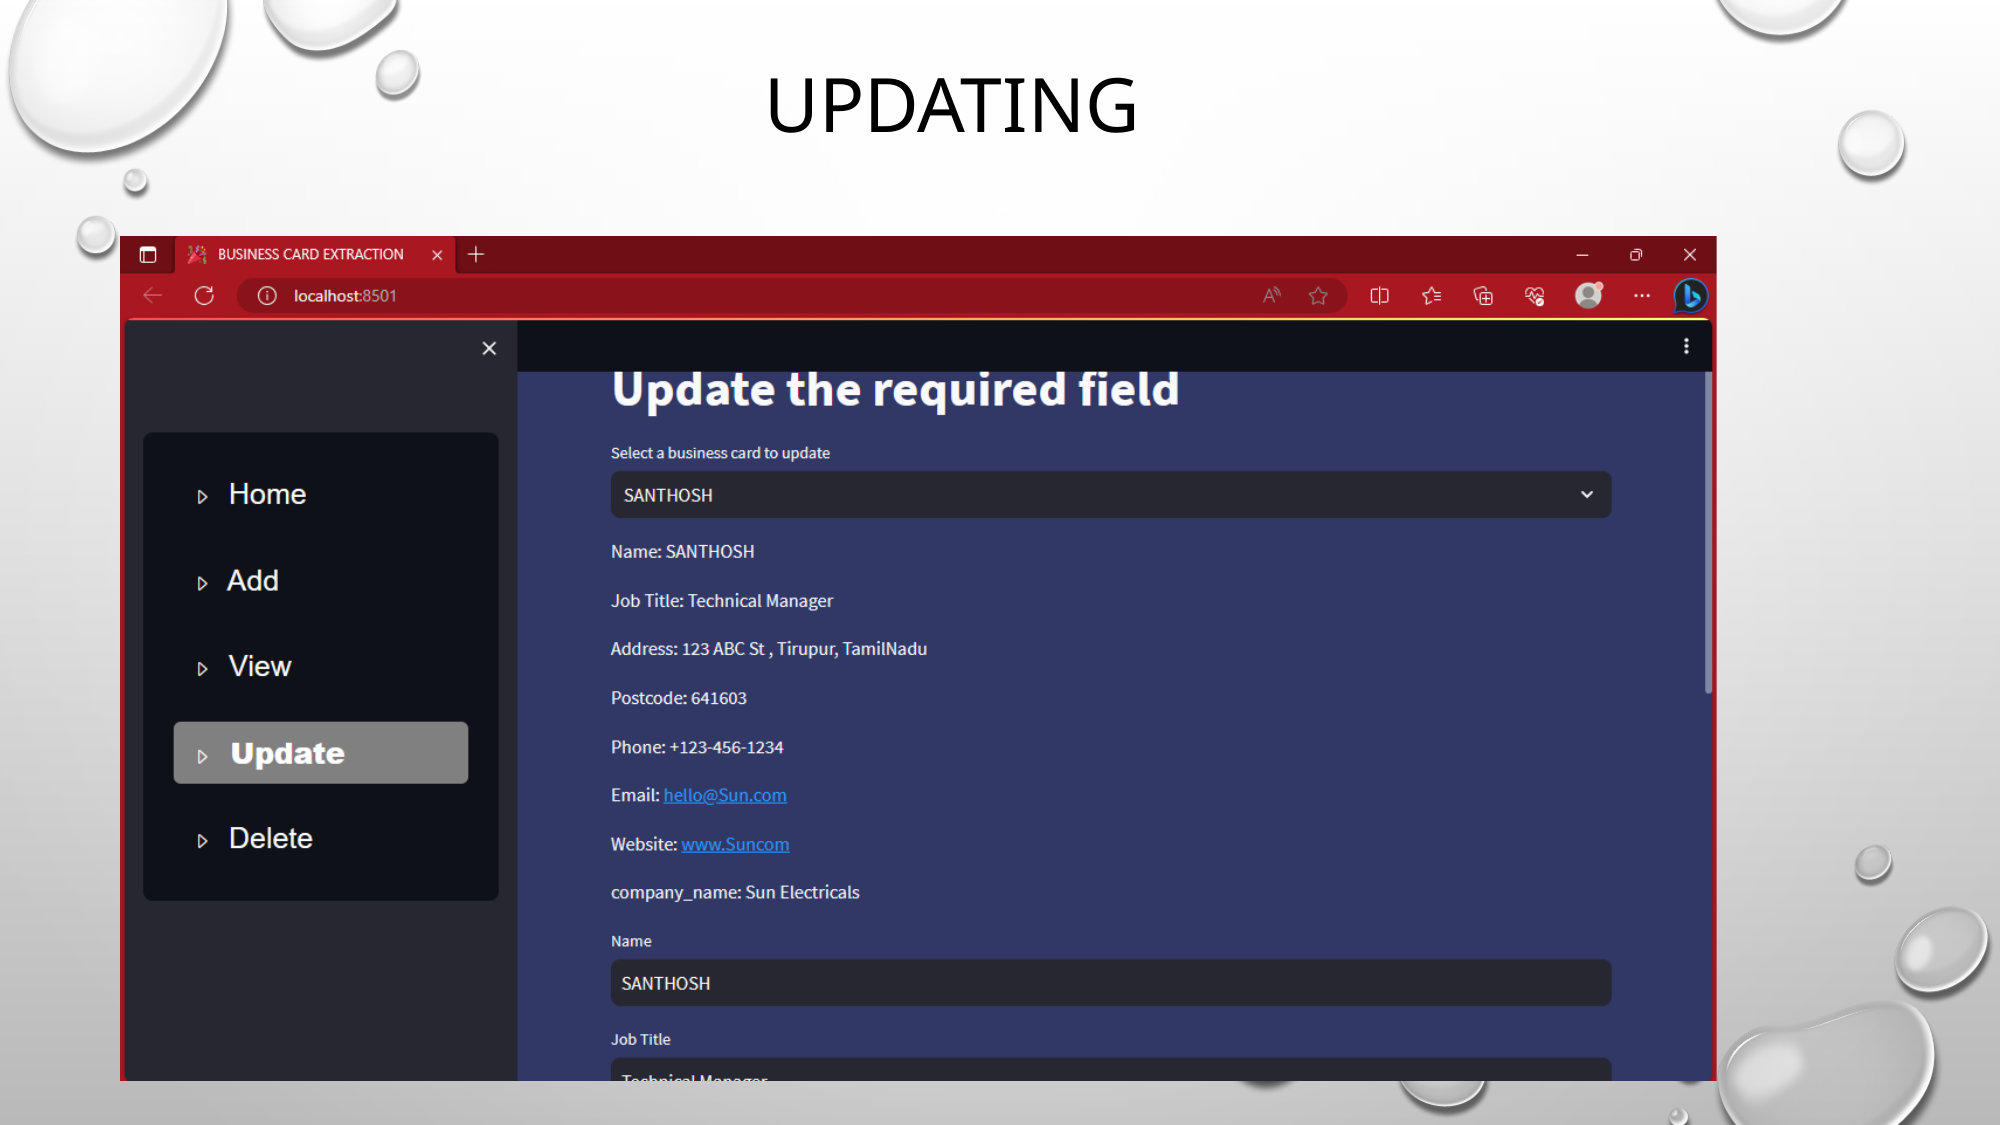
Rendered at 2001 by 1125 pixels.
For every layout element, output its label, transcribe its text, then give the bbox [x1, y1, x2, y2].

title UPDATING [102, 0, 1803, 217]
picture [0, 0, 2000, 1125]
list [119, 236, 1717, 1082]
